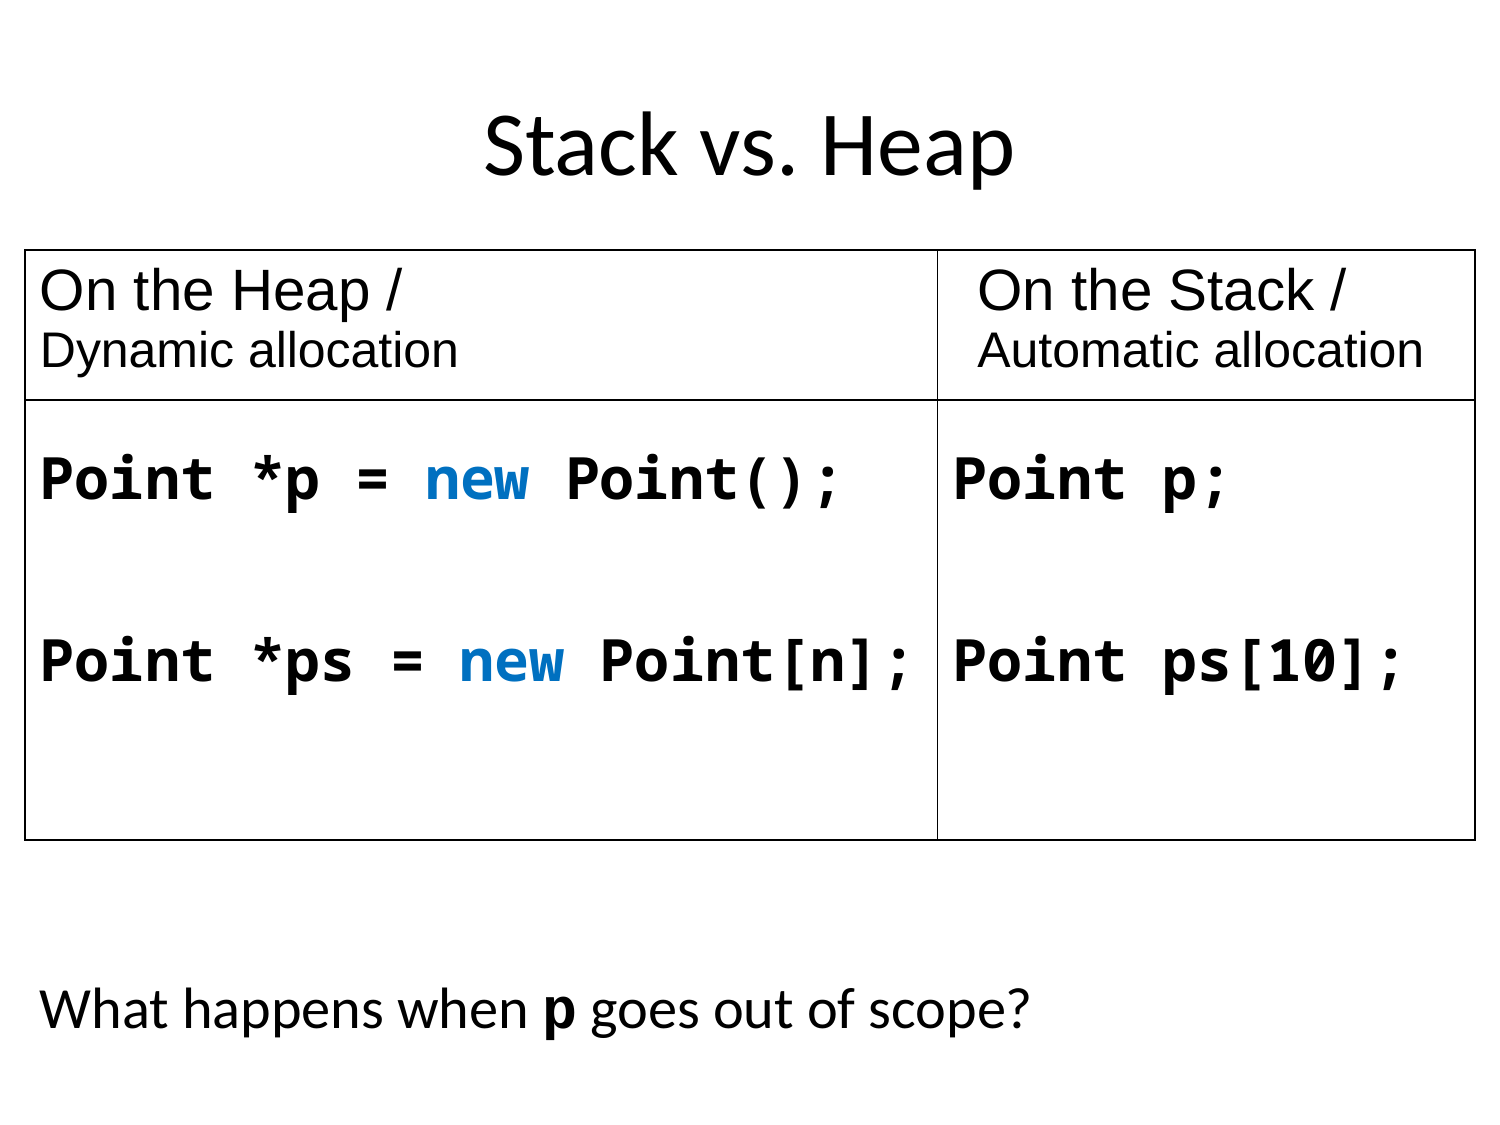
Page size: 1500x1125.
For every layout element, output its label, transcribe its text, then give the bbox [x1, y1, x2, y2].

table_cell Point p; Point ps[10]; [938, 401, 1474, 839]
table_cell Point *p = new Point(); Point *ps = new Point[n]; [26, 401, 937, 839]
title Stack vs. Heap [75, 45, 1425, 233]
table_header On the Stack / Automatic allocation [938, 251, 1474, 399]
text_box What happens when p goes out of scope? [24, 962, 1149, 1048]
table_header On the Heap / Dynamic allocation [26, 251, 937, 399]
